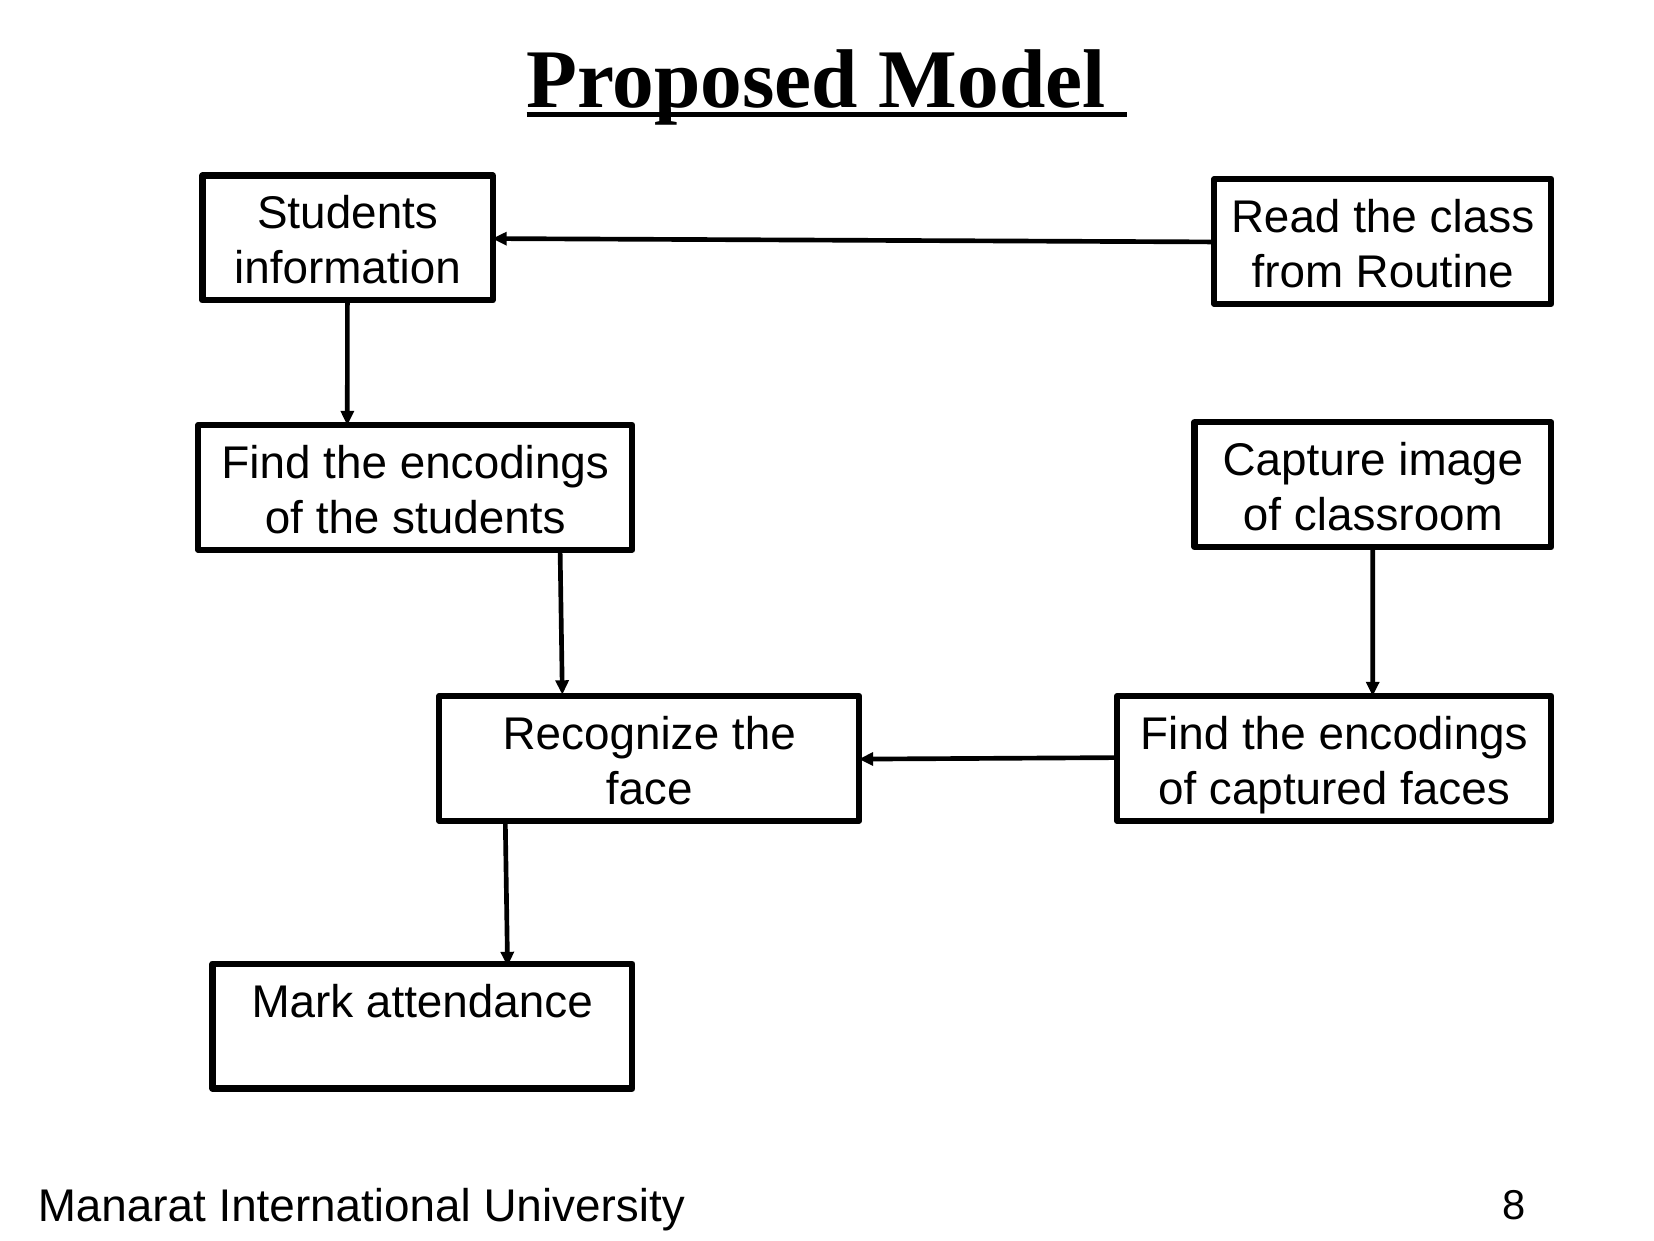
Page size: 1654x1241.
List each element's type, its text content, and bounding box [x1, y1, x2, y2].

text_box Find the encodings of captured faces [1117, 696, 1552, 821]
text_box Capture image of classroom [1194, 422, 1552, 548]
text_box [1366, 548, 1379, 696]
text_box [341, 301, 354, 425]
text_box Students information [202, 175, 493, 301]
text_box Mark attendance [212, 963, 633, 1089]
text_box Read the class from Routine [1214, 179, 1552, 304]
text_box [555, 548, 569, 695]
text_box [492, 232, 1214, 245]
text_box [59, 164, 1594, 194]
text_box [501, 820, 514, 966]
text_box Proposed Model [0, 17, 1654, 164]
text_box 8 [1475, 1168, 1552, 1237]
text_box Find the encodings of the students [198, 425, 633, 550]
text_box Recognize the face [439, 696, 860, 821]
text_box [859, 752, 1117, 766]
text_box Manarat International University [14, 1167, 709, 1239]
